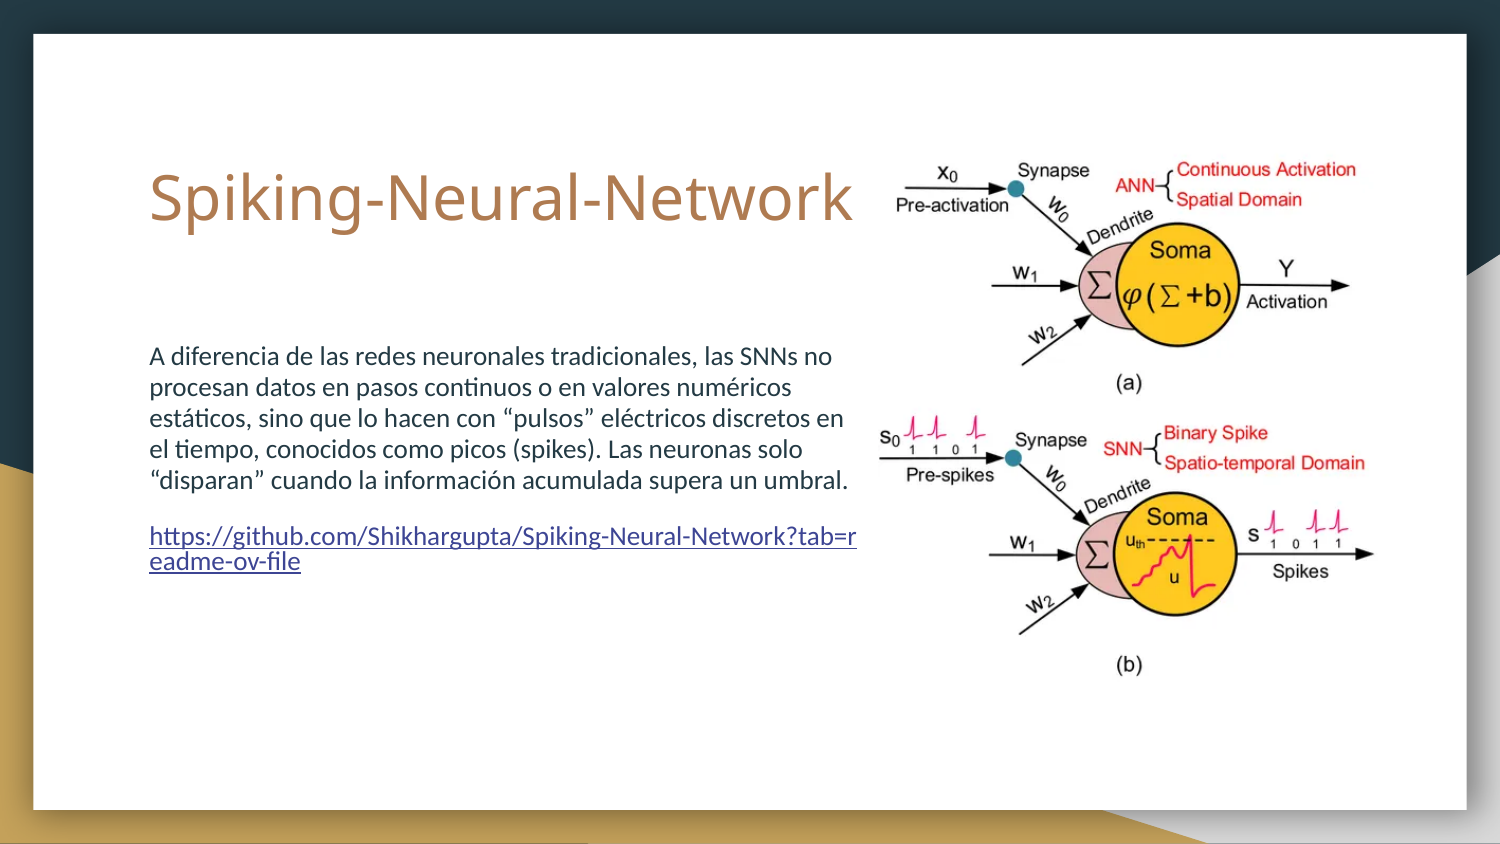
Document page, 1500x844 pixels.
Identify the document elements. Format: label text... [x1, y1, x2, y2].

picture [878, 138, 1408, 694]
list A diferencia de las redes neuronales tradicionales, las SNNs no procesan datos en pasos continuos o en valores numéricos estáticos, sino que lo hacen con “pulsos” eléctricos discretos en el tiempo, conocidos como picos (spikes). Las neuronas solo “disparan” cuando la información acumulada supera un umbral. https://github.com/Shikhargupta/Spiking-Neural-Network?tab=readme-ov-file [134, 326, 879, 729]
title Spiking-Neural-Network [134, 138, 877, 296]
